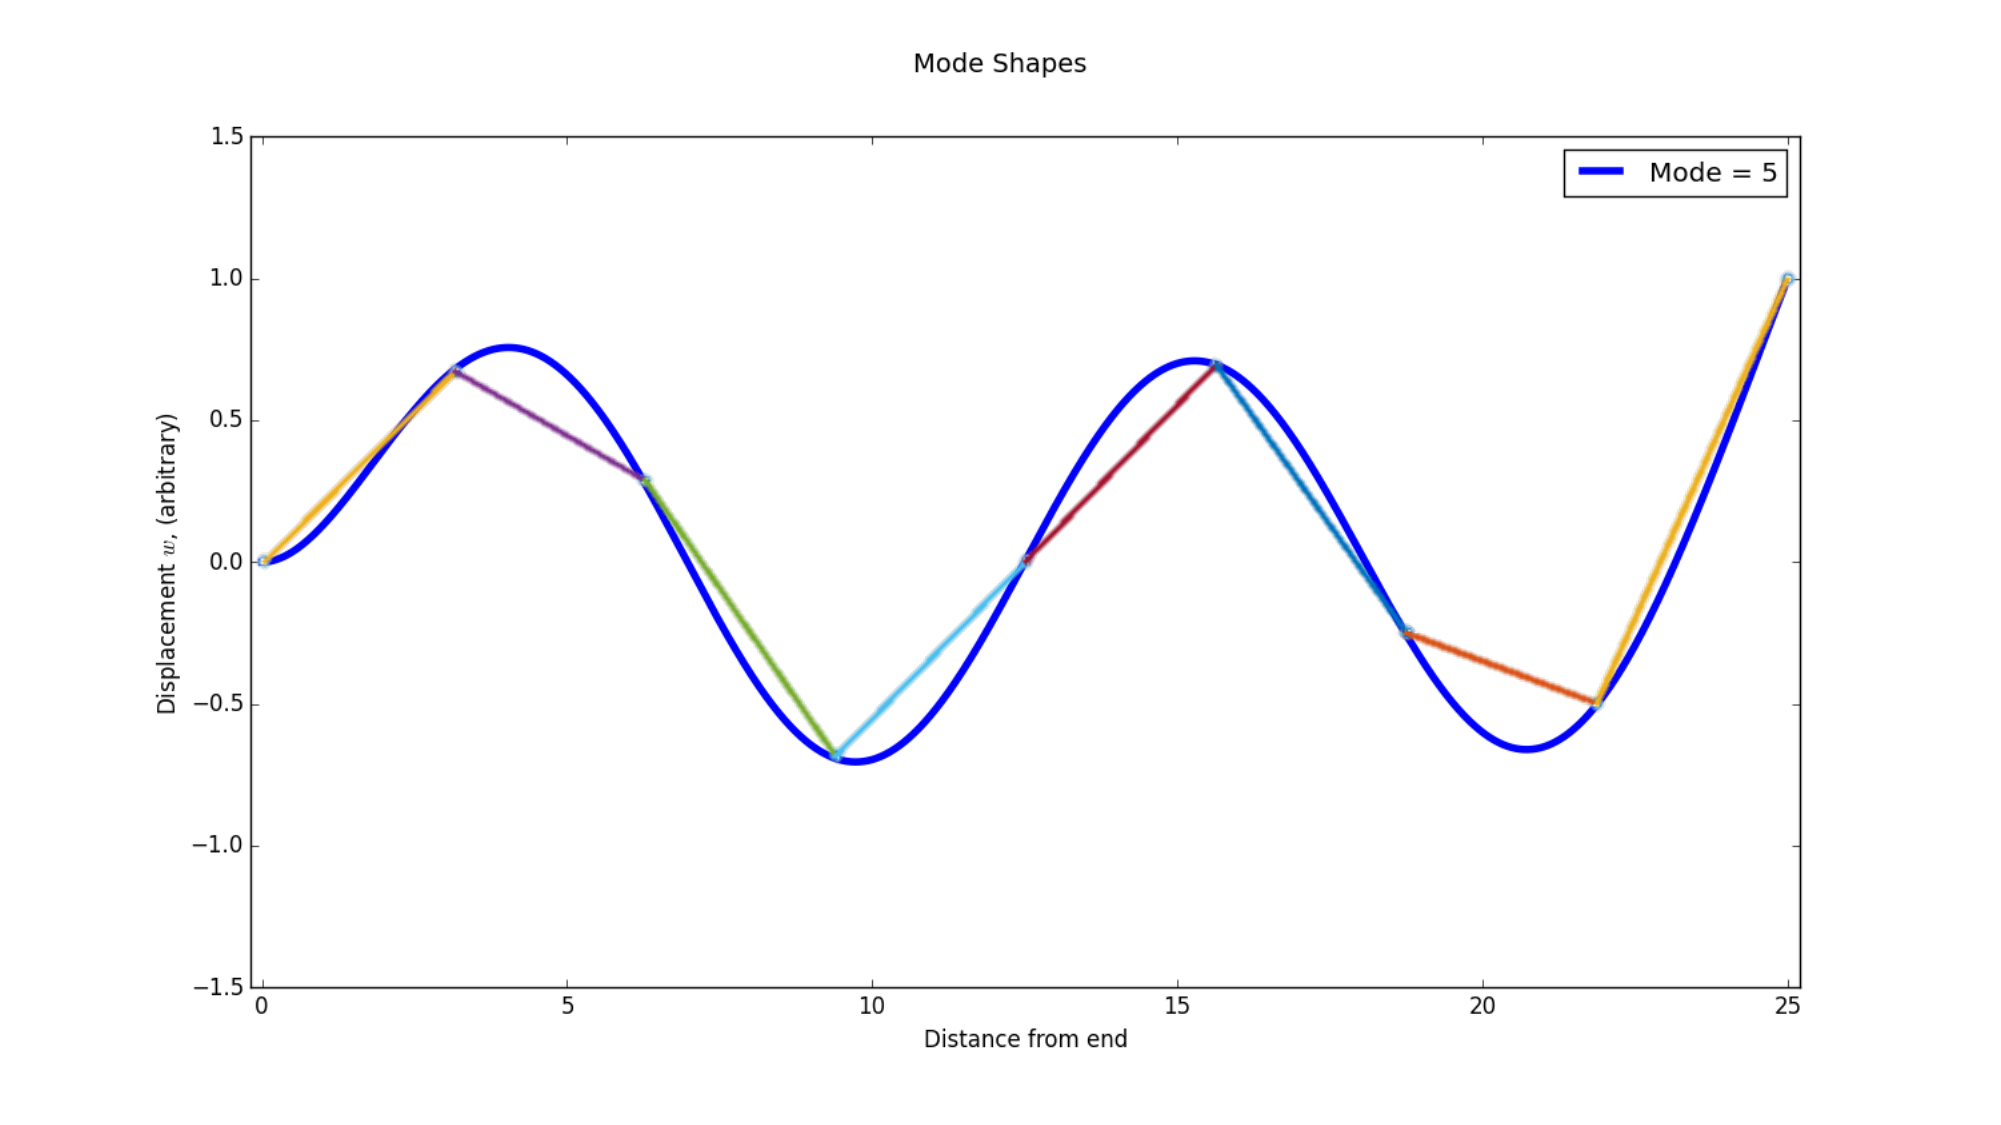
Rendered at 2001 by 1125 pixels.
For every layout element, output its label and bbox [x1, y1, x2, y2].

picture [0, 31, 2000, 1094]
text_box [244, 239, 1813, 804]
